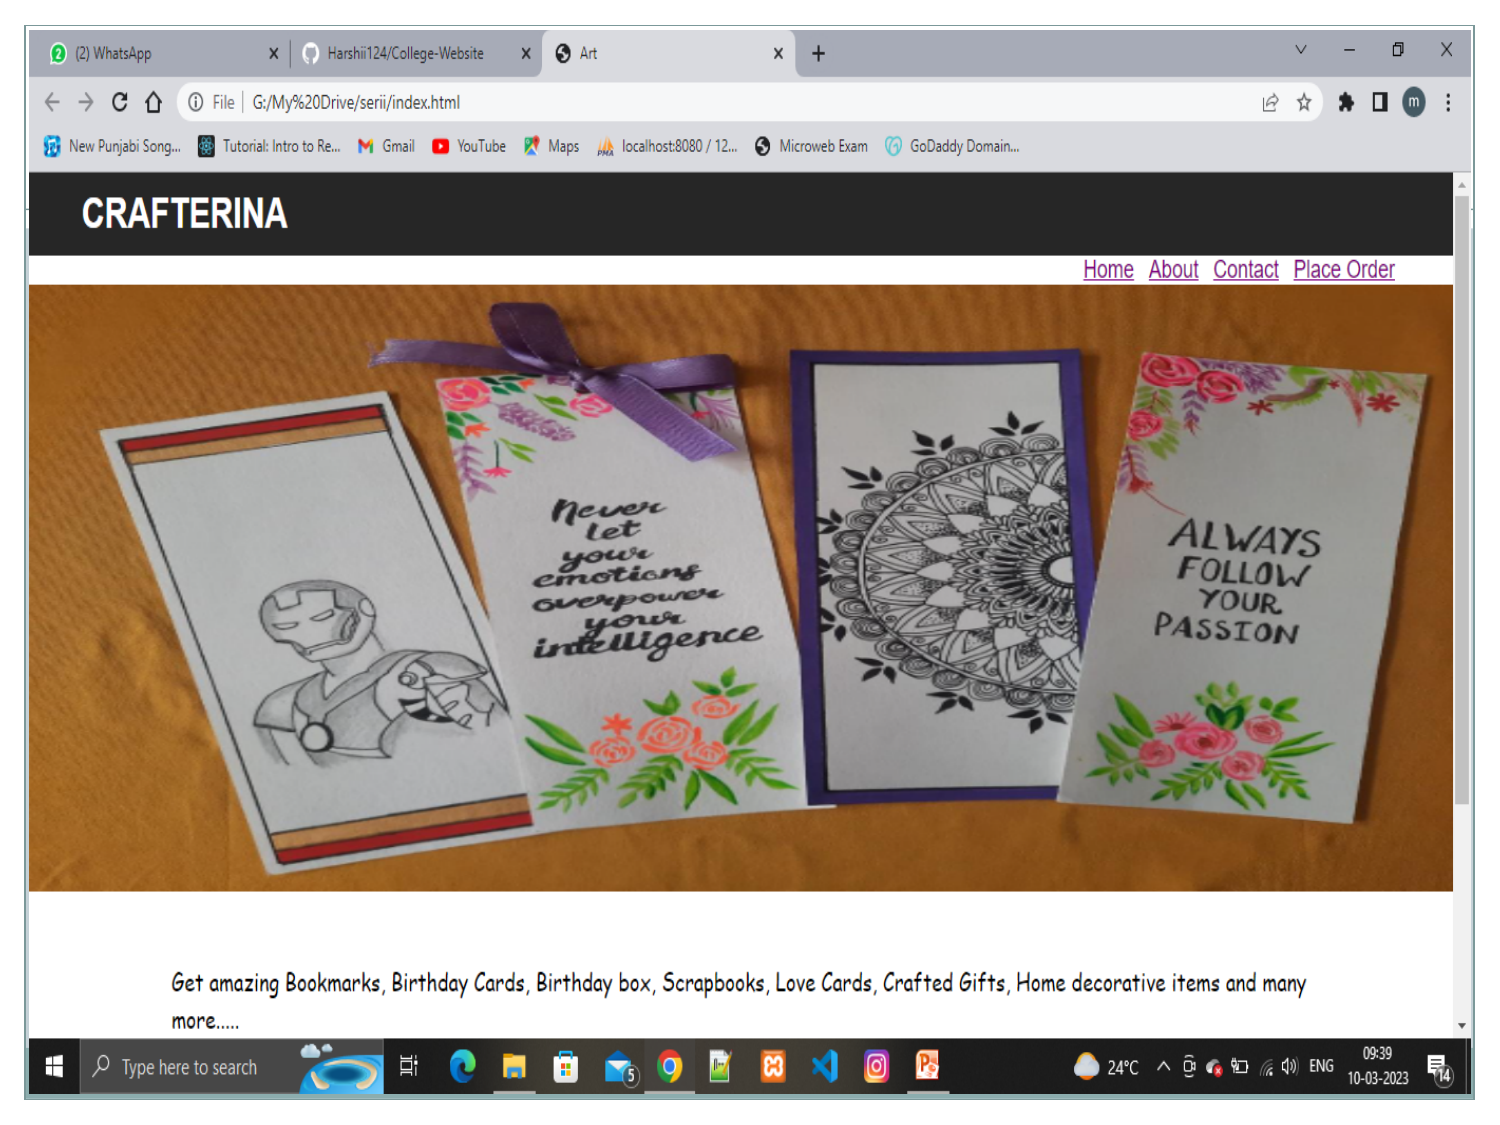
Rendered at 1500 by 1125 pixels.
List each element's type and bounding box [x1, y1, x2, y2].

list [29, 30, 1471, 1095]
